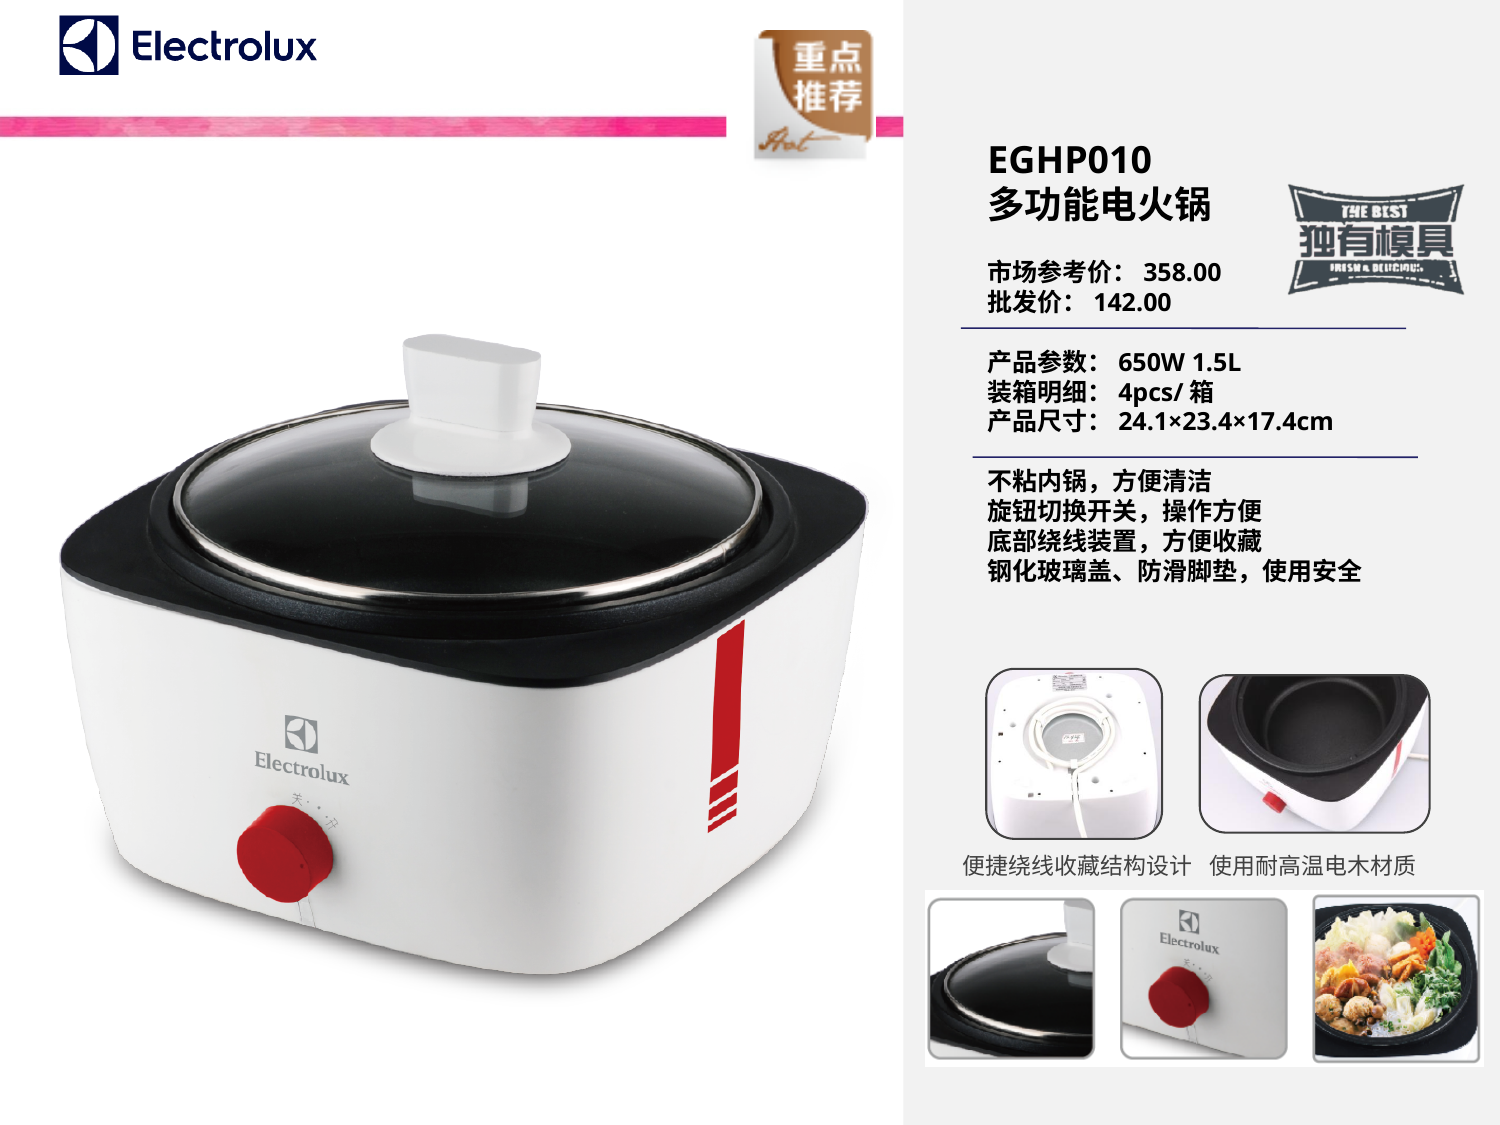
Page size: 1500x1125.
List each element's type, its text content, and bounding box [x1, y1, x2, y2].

picture [1281, 172, 1471, 306]
picture [1199, 674, 1430, 833]
picture [986, 668, 1163, 840]
text_box [901, 0, 1500, 846]
text_box EGHP010 多功能电火锅 市场参考价：358.00 批发价：142.00 产品参数：650W 1.5L 装箱明细：4pcs/箱 产品尺寸：24.1×23.4×17.4cm 不粘内锅，方便清洁 旋钮切换开关，操作方便 底部绕线装置，方便收藏 钢化玻璃盖、防滑脚垫，使用安全 [972, 128, 1442, 623]
text_box 使用耐高温电木材质 [1297, 846, 1500, 885]
text_box 便捷绕线收藏结构设计 [954, 846, 1297, 885]
picture [0, 0, 1484, 1125]
text_box [901, 885, 1500, 1125]
